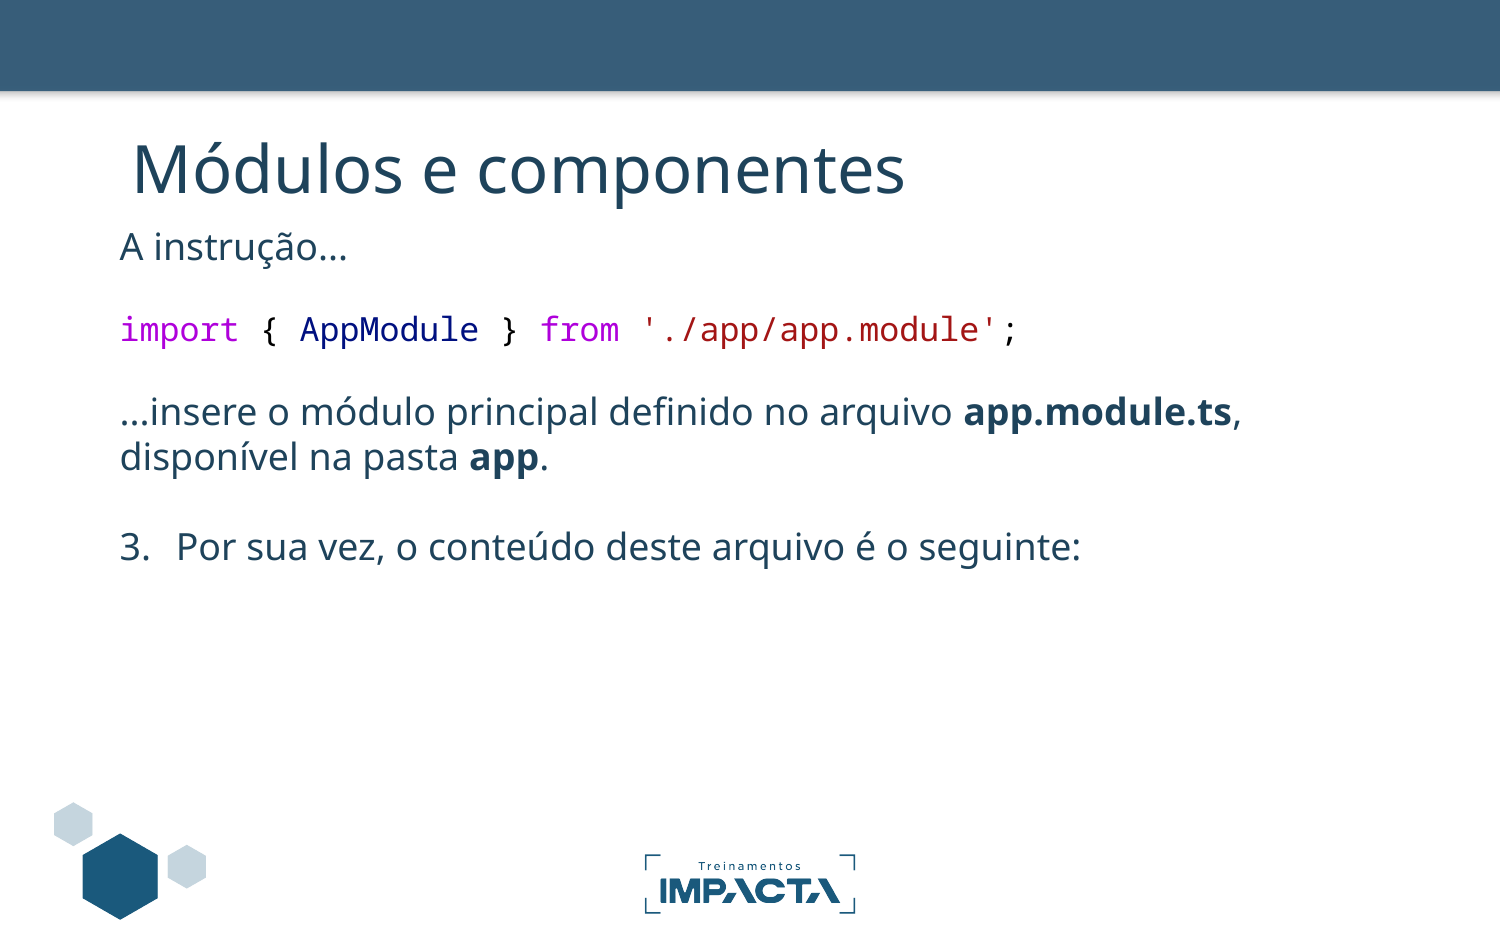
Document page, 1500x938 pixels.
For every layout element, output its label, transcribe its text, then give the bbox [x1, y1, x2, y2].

picture [633, 847, 867, 921]
text_box Módulos e componentes [117, 119, 923, 215]
text_box A instrução... import { AppModule } from './app/app.module'; ...insere o módulo principal definido no arquivo app.module.ts, disponível na pasta app. Por sua vez, o conteúdo deste arquivo é o seguinte: [104, 215, 1447, 740]
text_box [0, 0, 1500, 92]
picture [54, 802, 206, 921]
